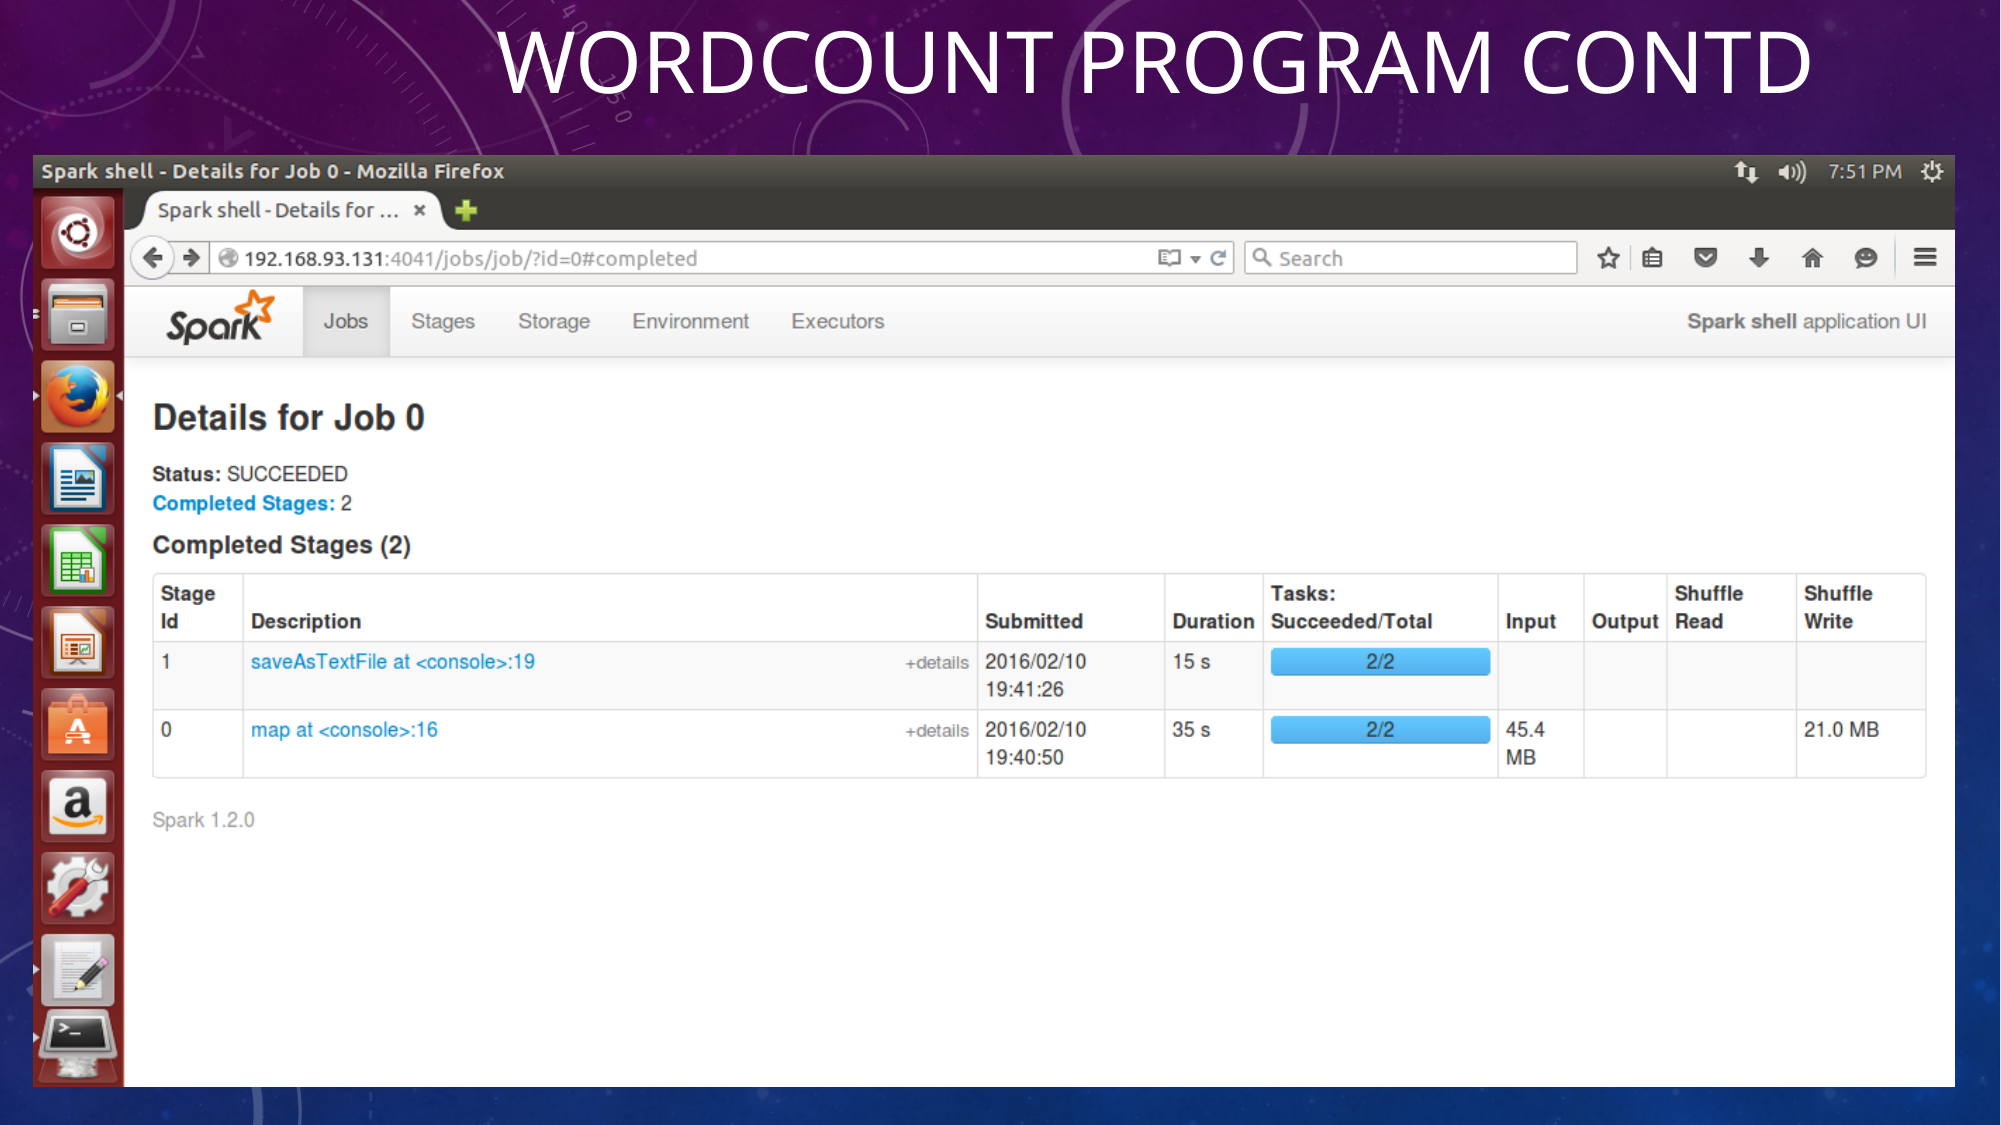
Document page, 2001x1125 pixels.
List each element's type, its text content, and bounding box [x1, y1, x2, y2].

picture [0, 0, 2001, 1125]
title WORDCOUNT PROGRAM CONTD [102, 0, 1832, 119]
